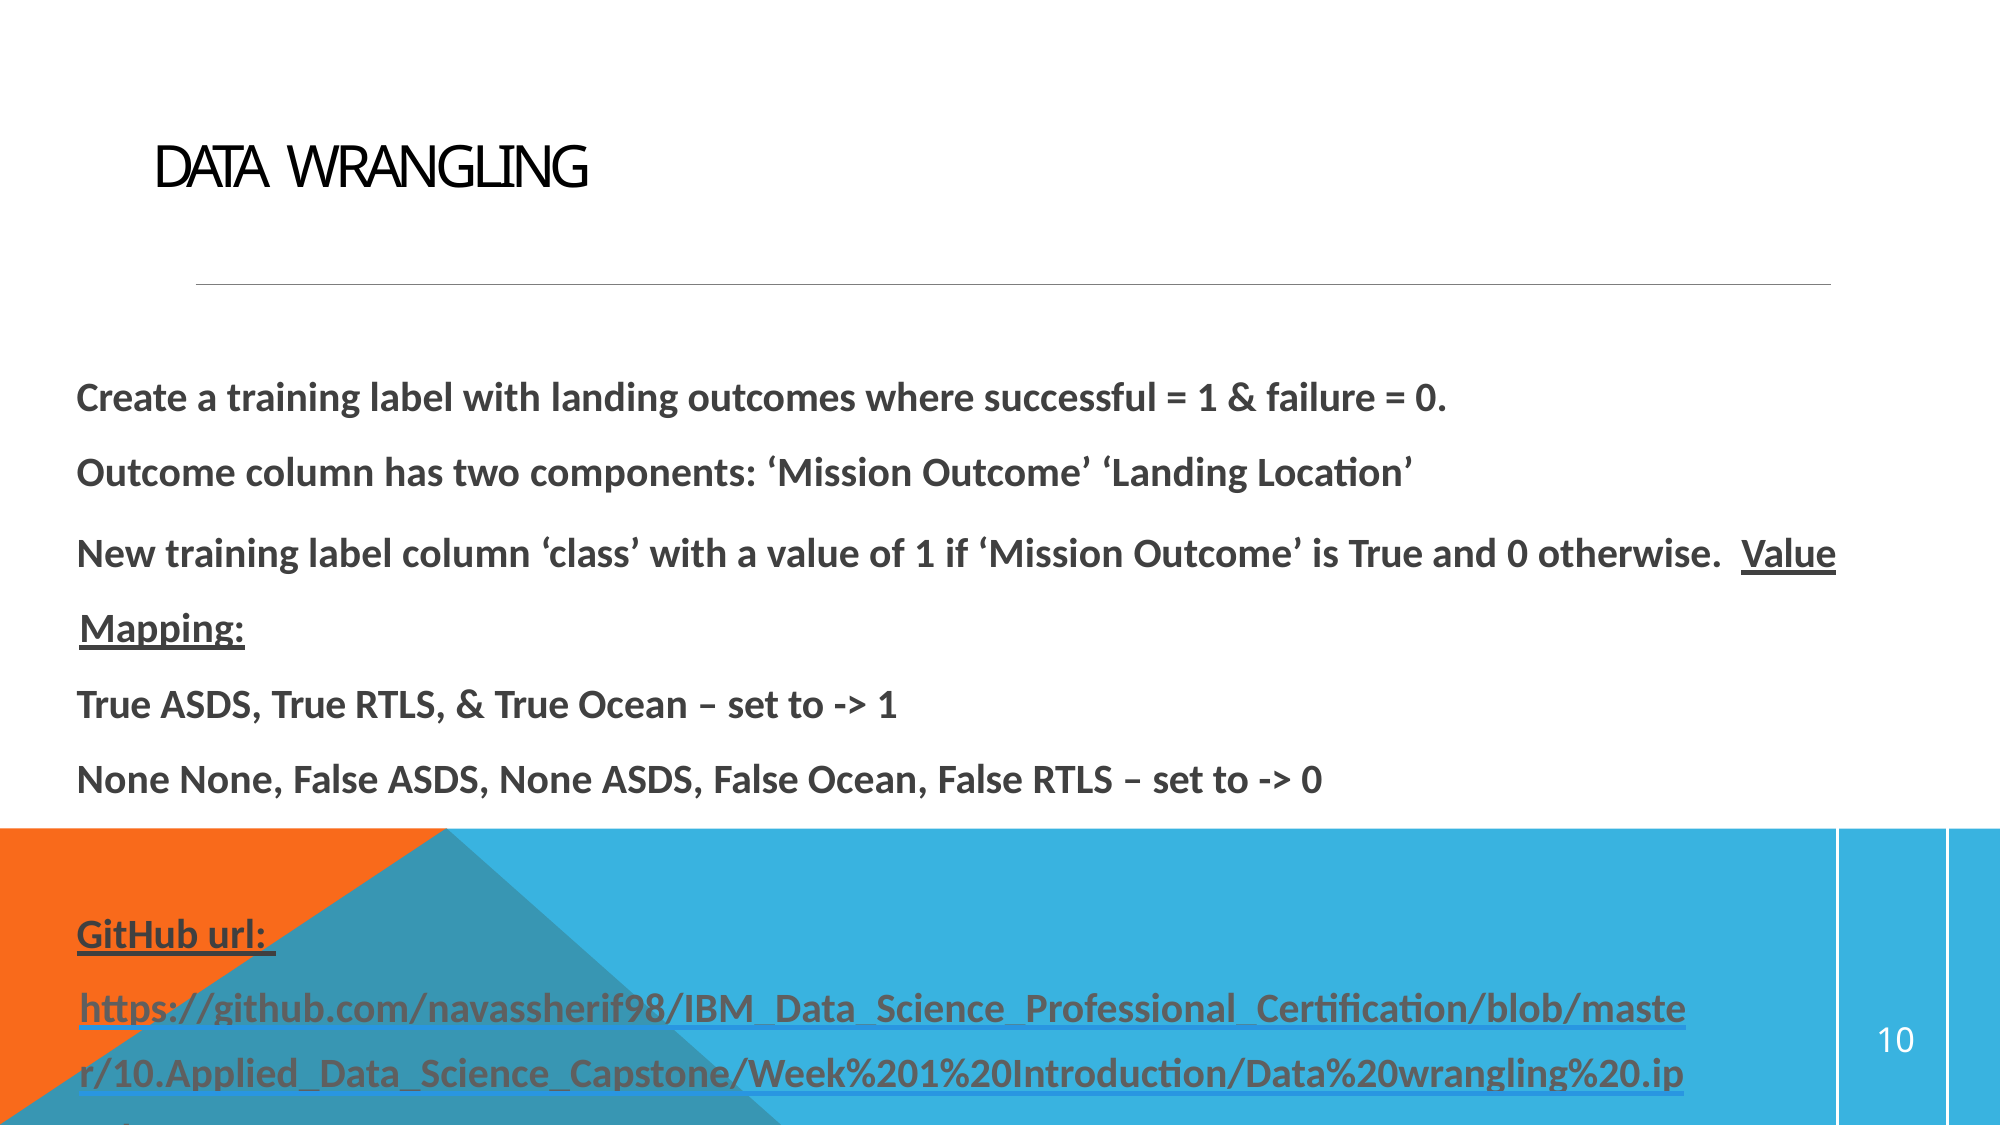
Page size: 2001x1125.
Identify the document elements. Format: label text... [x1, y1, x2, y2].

title Data Wrangling [150, 68, 756, 259]
list Create a training label with landing outcomes where successful = 1 & failure = 0. Outcome column has two components: ‘Mission Outcome’ ‘Landing Location’ New training label column ‘class’ with a value of 1 if ‘Mission Outcome’ is True and 0 otherwise. Value Mapping: True ASDS, True RTLS, & True Ocean – set to -> 1 None None, False ASDS, None ASDS, False Ocean, False RTLS – set to -> 0 GitHub url: https://github.com/navassherif98/IBM_Data_Science_Professional_Certification/blob/master/10.Applied_Data_Science_Capstone/Week%201%20Introduction/Data%20wrangling%20.ipynb [76, 343, 2000, 1031]
slide_number 10 [1836, 726, 1949, 1125]
